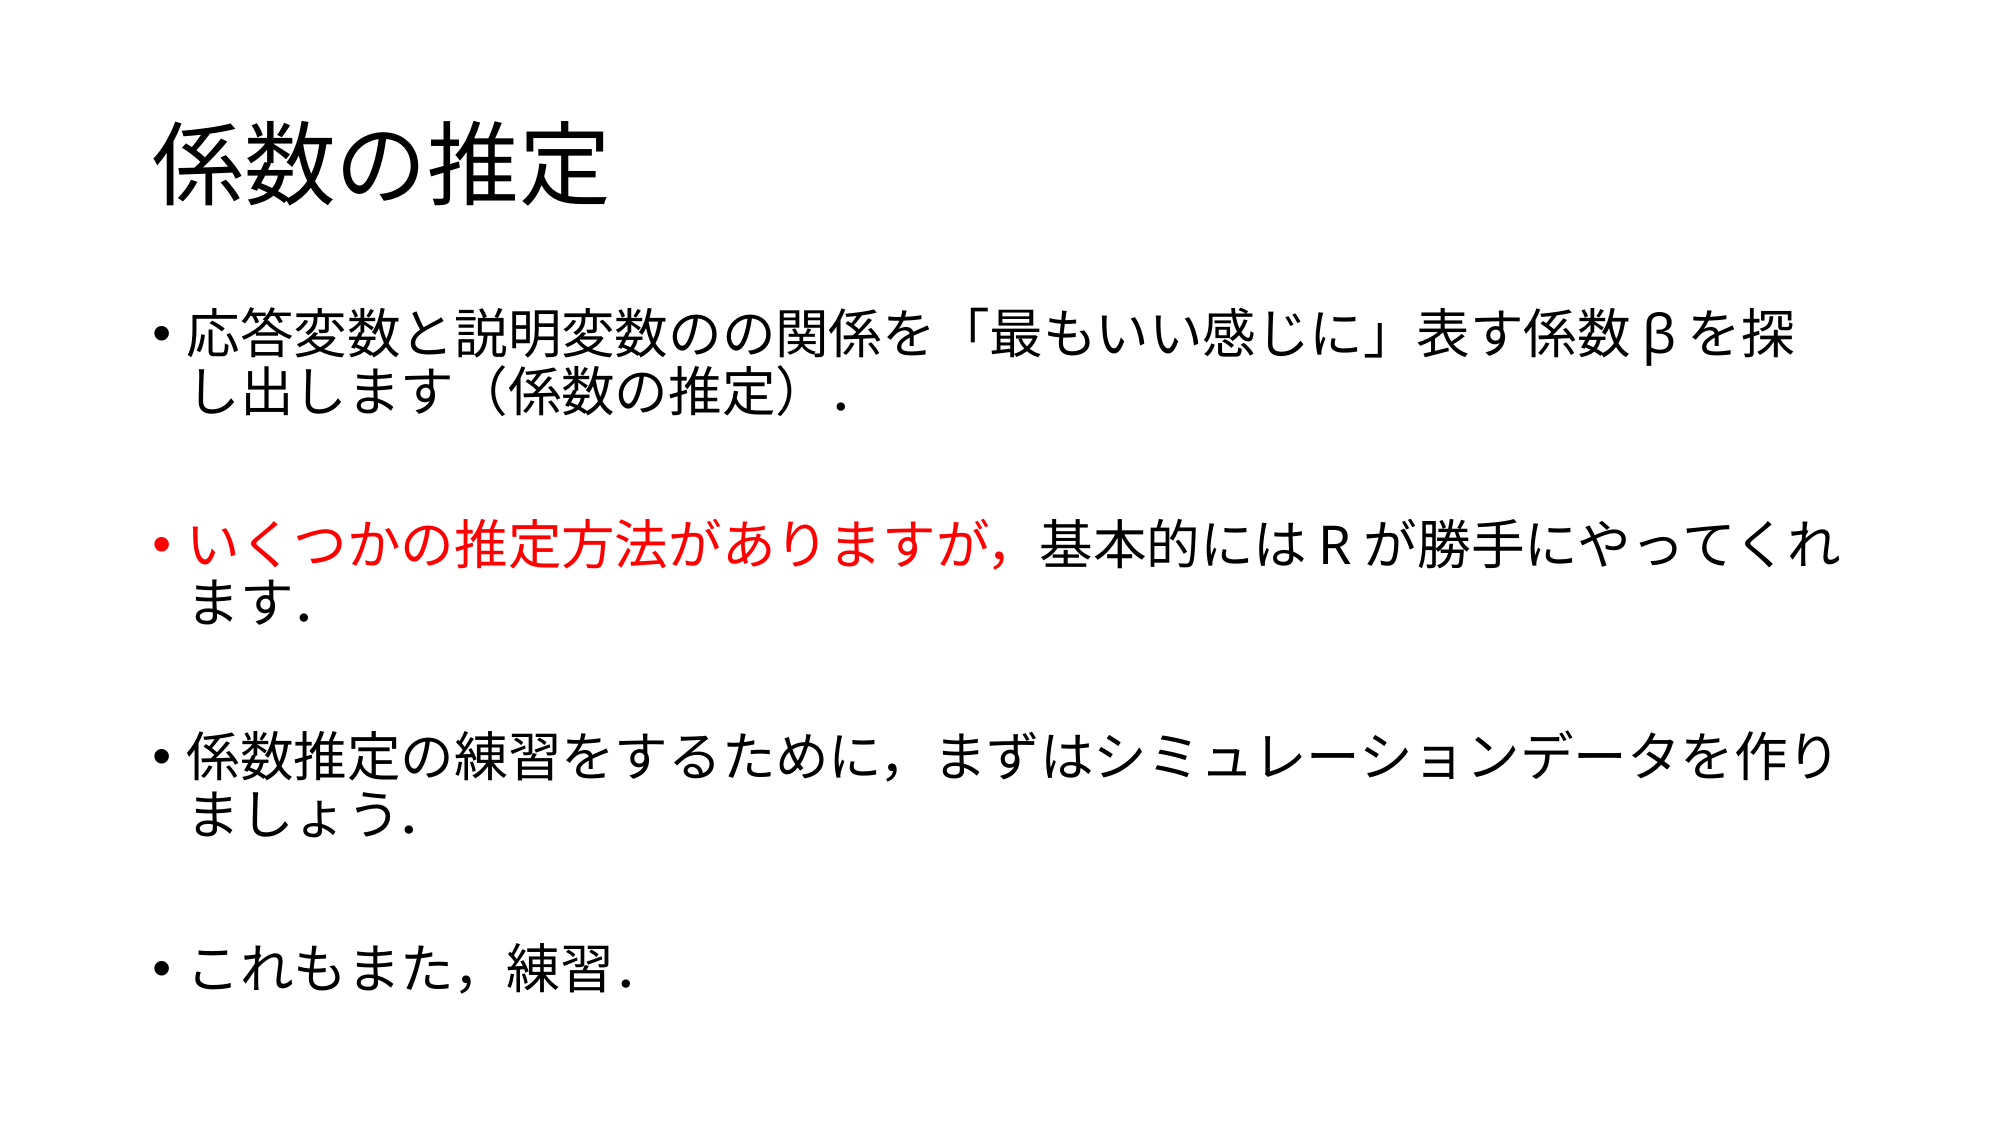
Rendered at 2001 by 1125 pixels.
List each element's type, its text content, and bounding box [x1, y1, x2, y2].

title 係数の推定 [137, 59, 1863, 278]
list 応答変数と説明変数のの関係を「最もいい感じに」表す係数βを探し出します（係数の推定）． いくつかの推定方法がありますが，基本的にはRが勝手にやってくれます． 係数推定の練習をするために，まずはシミュレーションデータを作りましょう． これもまた，練習． [137, 299, 1863, 1014]
